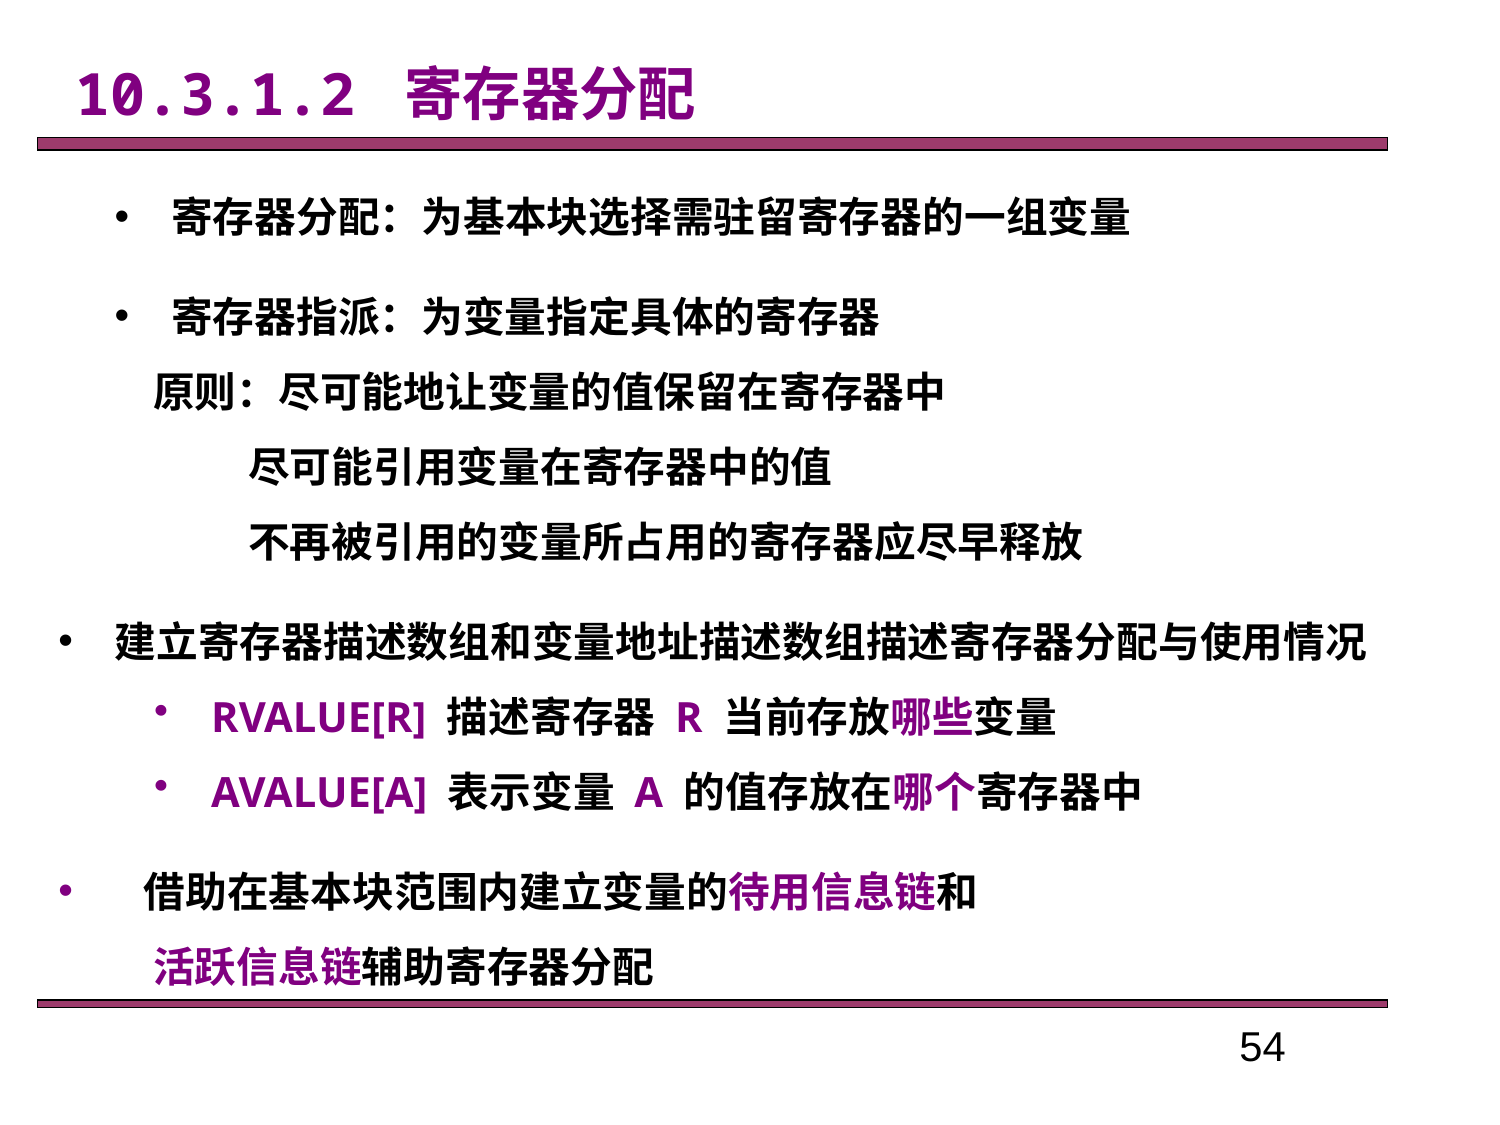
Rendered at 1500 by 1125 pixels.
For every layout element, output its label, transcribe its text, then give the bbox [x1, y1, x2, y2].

text_box 寄存器分配：为基本块选择需驻留寄存器的一组变量 寄存器指派：为变量指定具体的寄存器 原则：尽可能地让变量的值保留在寄存器中 尽可能引用变量在寄存器中的值 不再被引用的变量所占用的寄存器应尽早释放 建立寄存器描述数组和变量地址描述数组描述寄存器分配与使用情况 RVALUE[R] 描述寄存器 R 当前存放哪些变量 AVALUE[A] 表示变量 A 的值存放在哪个寄存器中 借助在基本块范围内建立变量的待用信息链和 活跃信息链辅助寄存器分配 [24, 158, 1500, 1073]
slide_number 54 [1087, 1012, 1438, 1053]
text_box 10.3.1.2 寄存器分配 [61, 50, 1037, 135]
